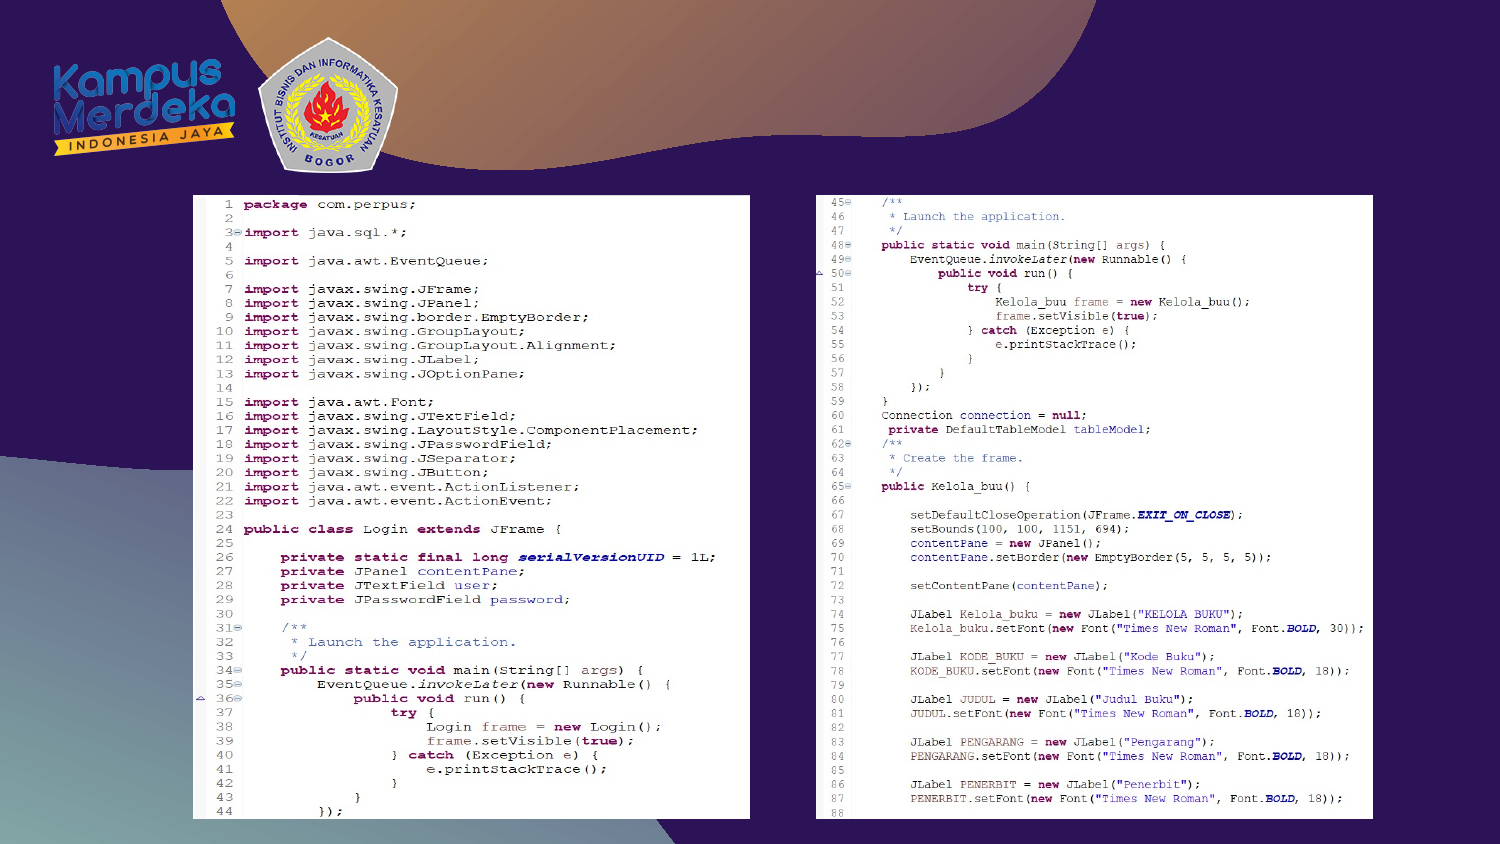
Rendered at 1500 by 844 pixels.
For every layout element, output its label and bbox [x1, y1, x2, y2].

picture [815, 195, 1373, 820]
picture [193, 195, 751, 820]
picture [54, 59, 235, 156]
picture [258, 37, 398, 173]
